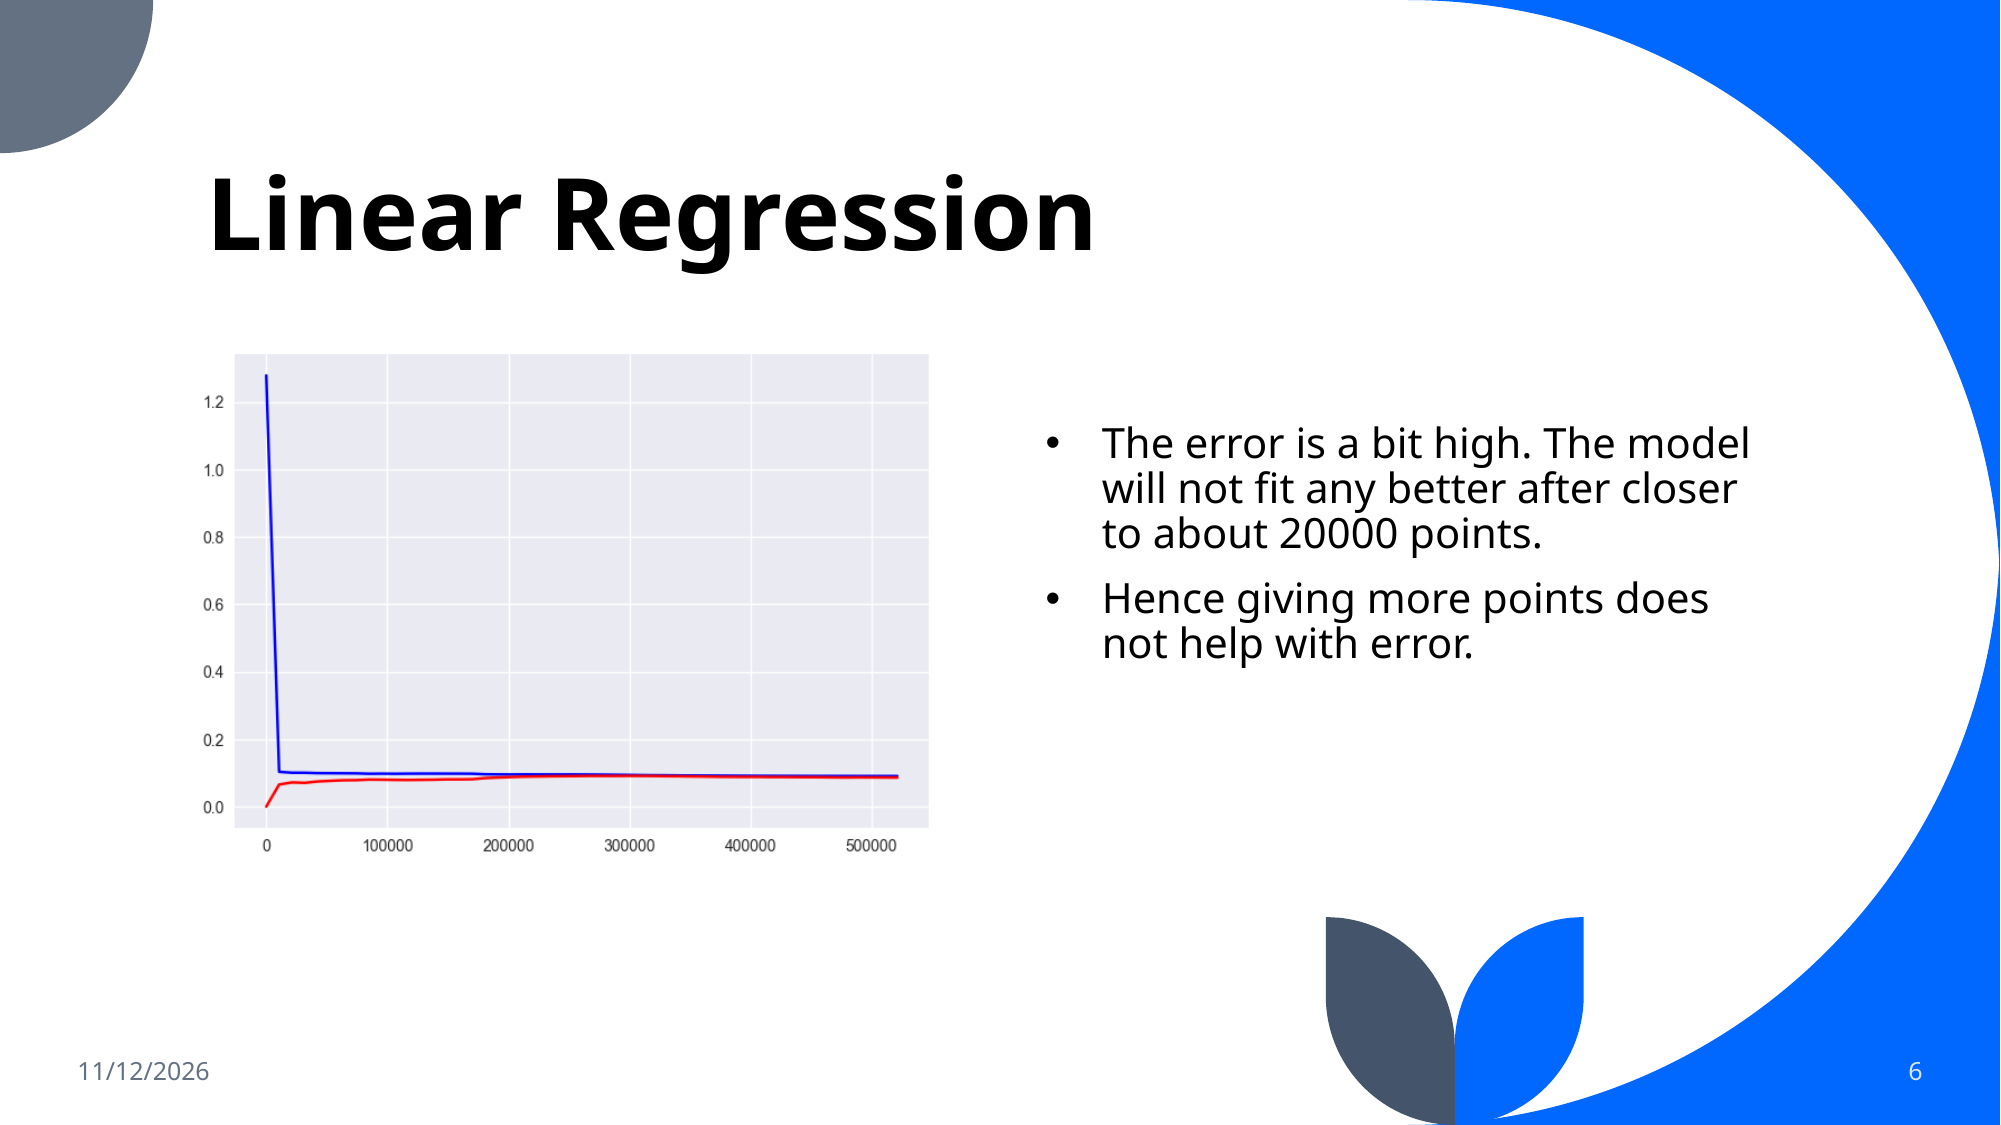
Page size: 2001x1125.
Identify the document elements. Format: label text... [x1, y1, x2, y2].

list The error is a bit high. The model will not fit any better after closer to about 20000 points. Hence giving more points does not help with error. [1030, 414, 1796, 879]
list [191, 343, 940, 866]
title Linear Regression [191, 62, 1796, 280]
slide_number 6 [1665, 1042, 1938, 1103]
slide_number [62, 1042, 513, 1103]
